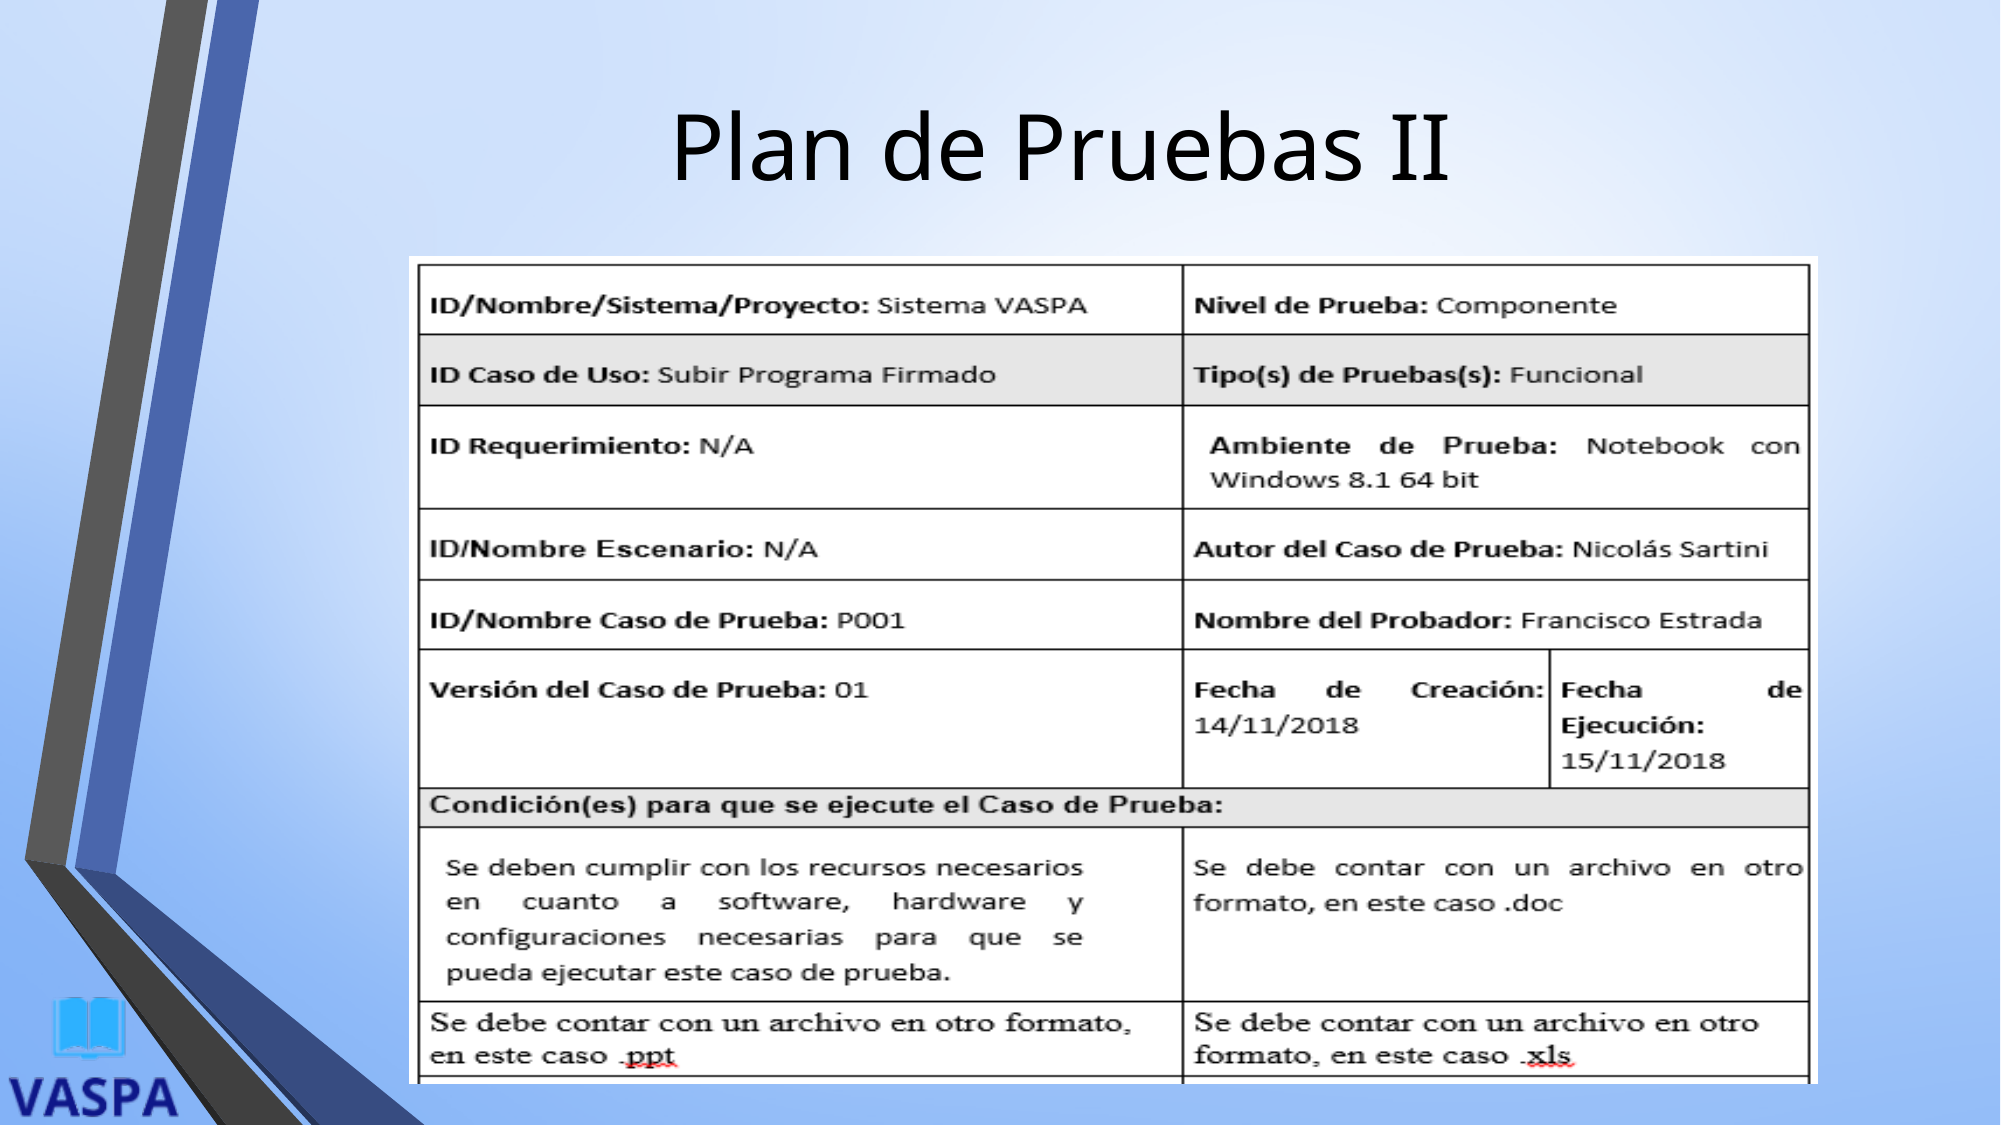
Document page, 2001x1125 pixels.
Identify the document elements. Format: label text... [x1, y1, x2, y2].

title Plan de Pruebas II [238, 0, 1883, 288]
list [409, 255, 1819, 1084]
picture [0, 962, 188, 1125]
